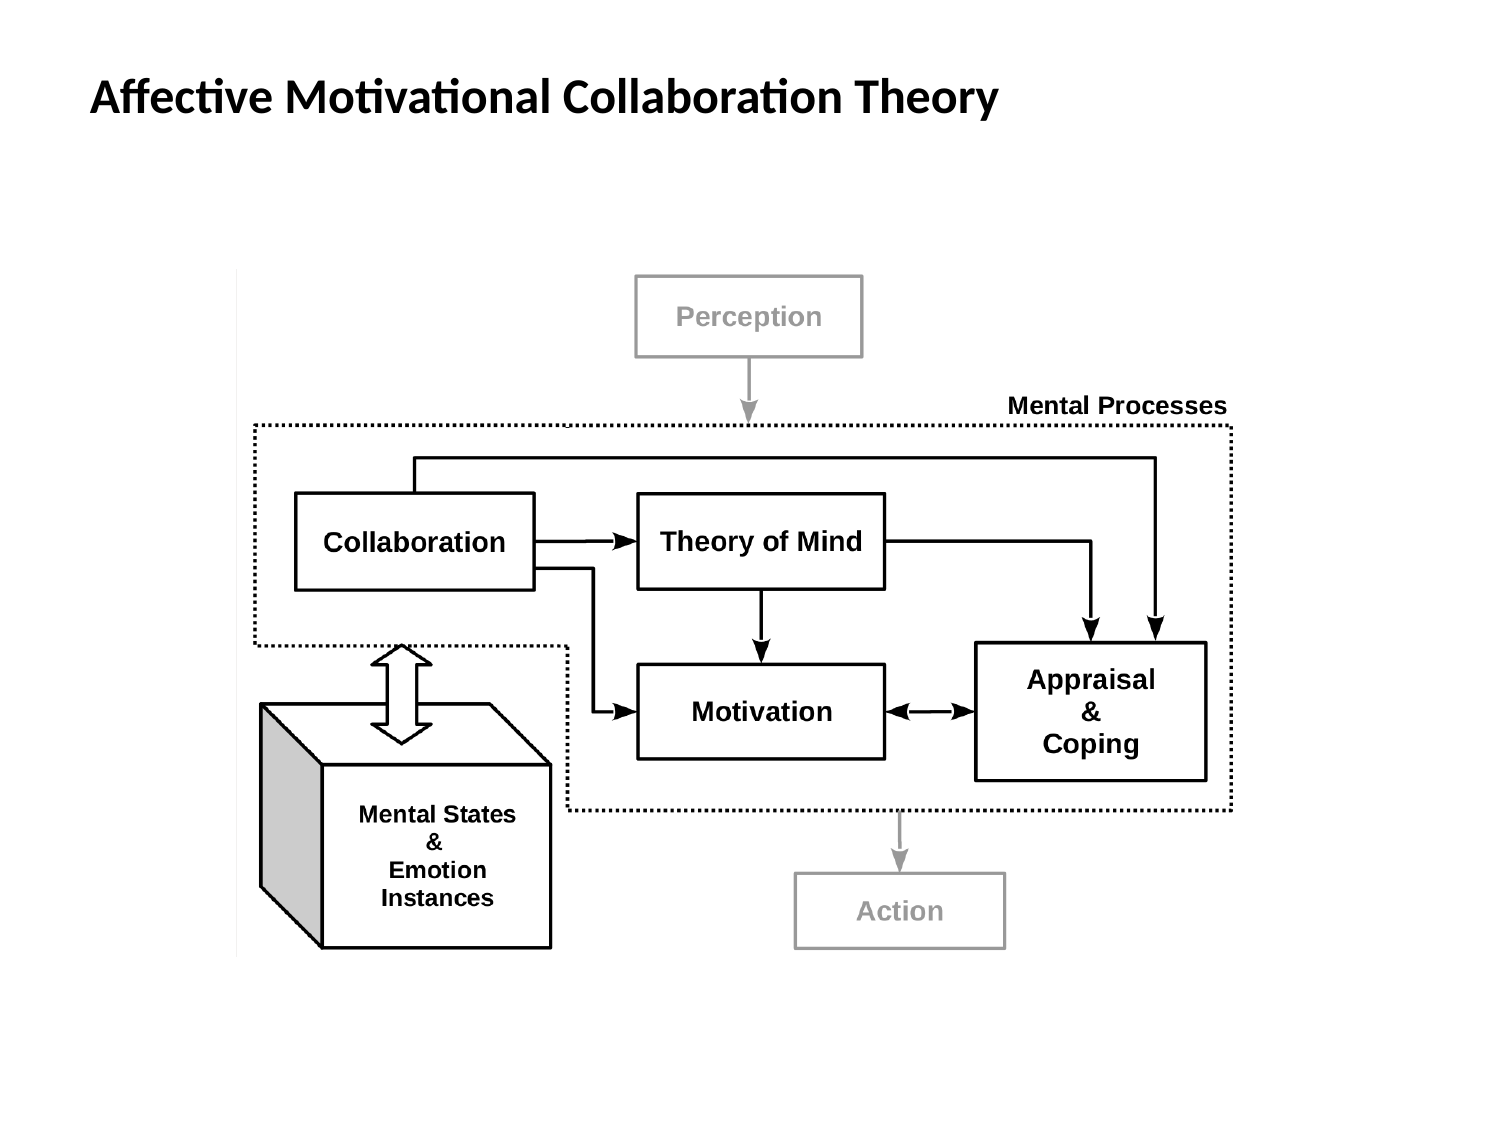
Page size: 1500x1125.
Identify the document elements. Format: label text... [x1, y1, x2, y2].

picture [236, 269, 1246, 957]
text_box Affective Motivational Collaboration Theory [74, 0, 1425, 188]
